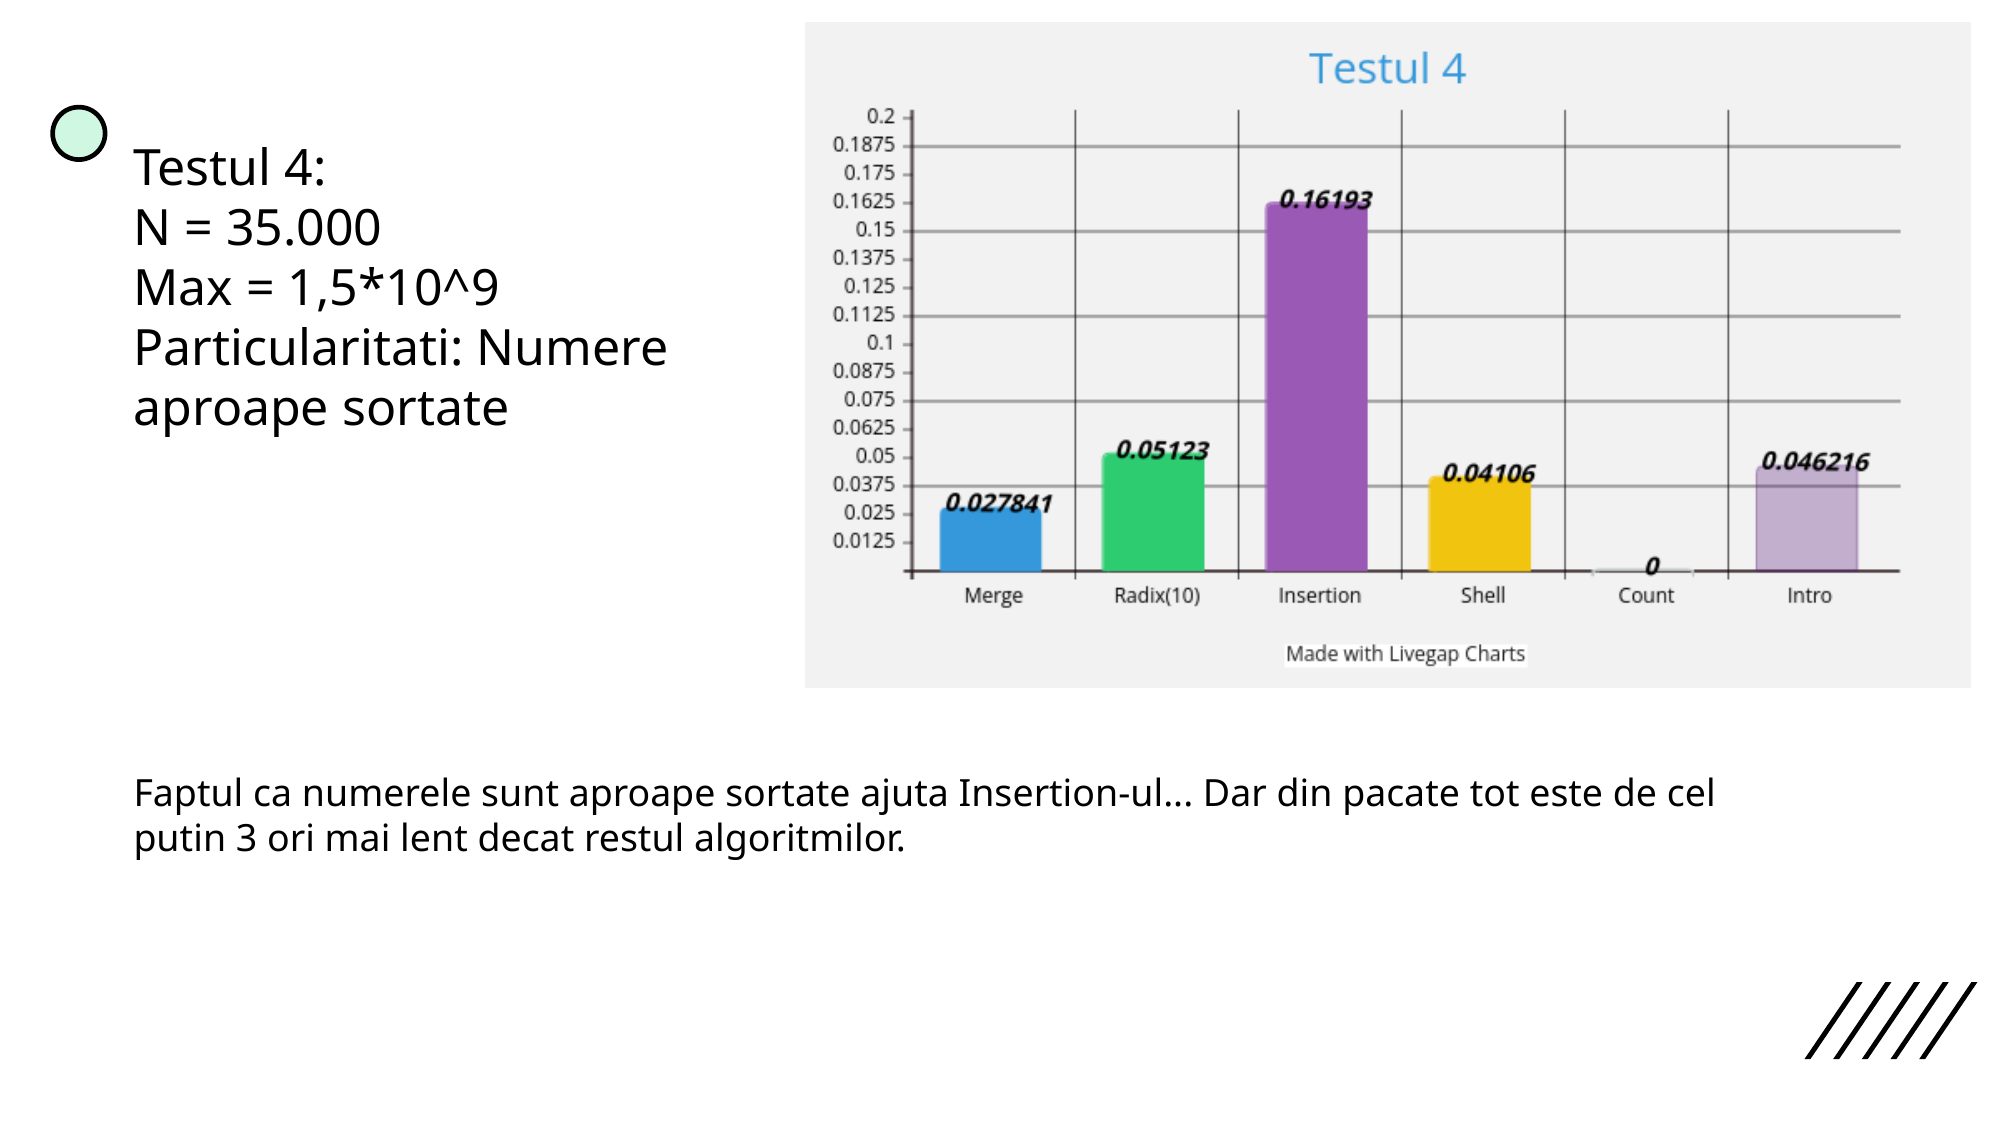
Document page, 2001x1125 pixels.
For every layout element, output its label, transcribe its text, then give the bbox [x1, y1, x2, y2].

picture [805, 21, 1971, 688]
text_box Faptul ca numerele sunt aproape sortate ajuta Insertion-ul... Dar din pacate tot este de cel putin 3 ori mai lent decat restul algoritmilor. [118, 761, 1755, 867]
text_box Testul 4: N = 35.000 Max = 1,5*10^9 Particularitati: Numere aproape sortate [118, 128, 794, 444]
